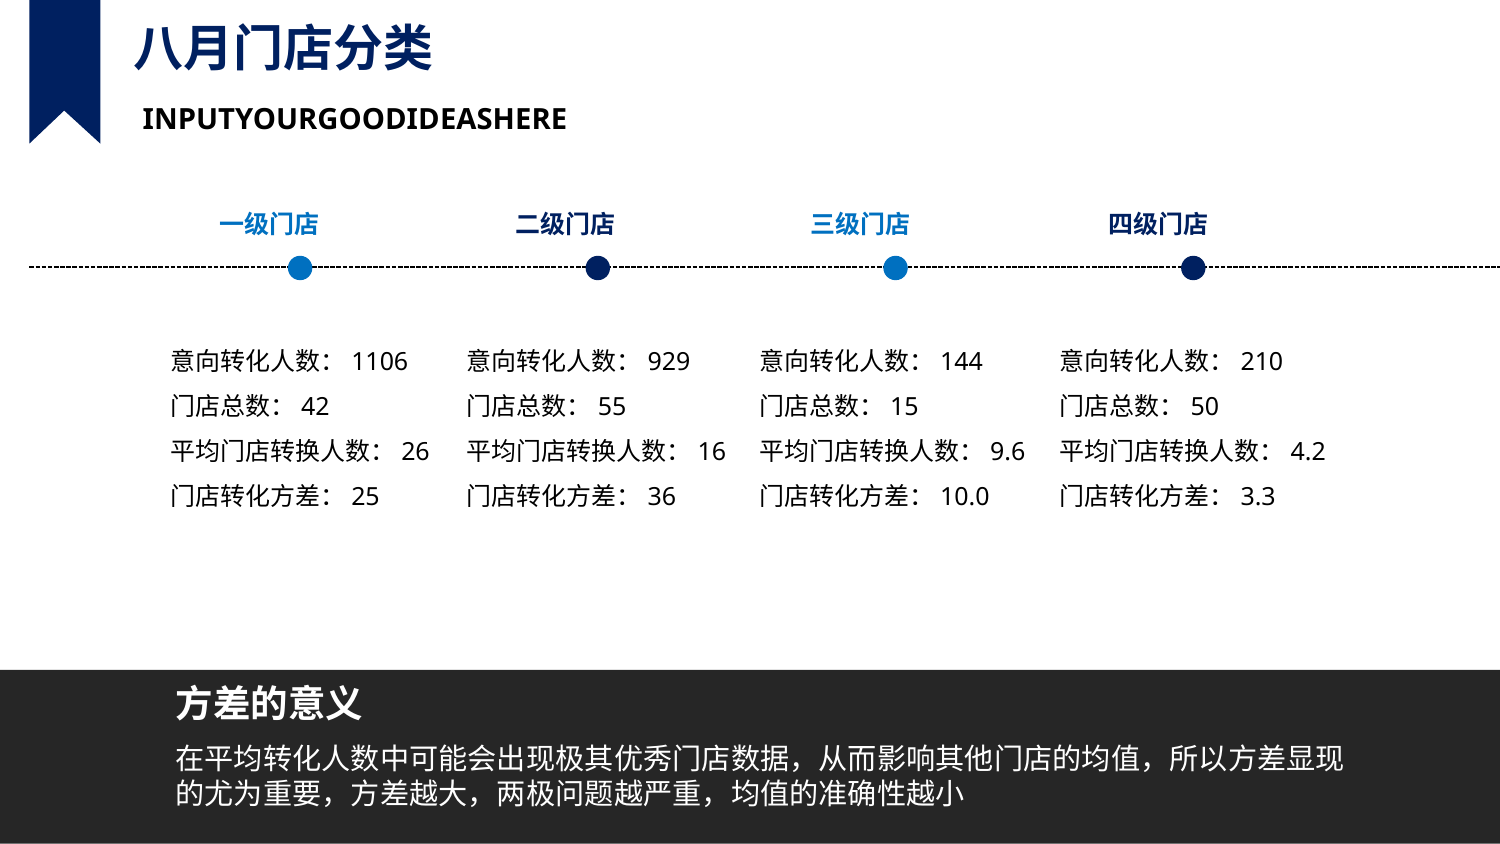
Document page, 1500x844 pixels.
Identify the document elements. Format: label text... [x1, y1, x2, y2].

text_box 一级门店 [204, 200, 335, 246]
text_box 方差的意义 [160, 672, 379, 733]
text_box [583, 253, 612, 265]
text_box 三级门店 [796, 200, 926, 246]
text_box [27, 0, 103, 146]
text_box INPUTYOURGOODIDEASHERE [127, 93, 583, 143]
text_box [584, 274, 611, 283]
text_box [287, 274, 314, 283]
text_box [882, 274, 909, 283]
text_box 在平均转化人数中可能会出现极其优秀门店数据，从而影响其他门店的均值，所以方差显现 的尤为重要，方差越大，两极问题越严重，均值的准确性越小 [160, 733, 1361, 818]
text_box [0, 668, 1500, 844]
text_box 二级门店 [501, 200, 631, 246]
text_box 意向转化人数：210 门店总数：50 平均门店转换人数：4.2 门店转化方差：3.3 [1044, 323, 1342, 518]
text_box [881, 253, 910, 265]
text_box [1179, 253, 1208, 265]
text_box [286, 253, 315, 265]
text_box 意向转化人数：144 门店总数：15 平均门店转换人数：9.6 门店转化方差：10.0 [744, 323, 1044, 518]
text_box 八月门店分类 [118, 9, 449, 84]
text_box [1180, 274, 1207, 283]
text_box 四级门店 [1094, 200, 1224, 246]
text_box 意向转化人数：1106 门店总数：42 平均门店转换人数：26 门店转化方差：25 [155, 323, 445, 518]
text_box 意向转化人数：929 门店总数：55 平均门店转换人数：16 门店转化方差：36 [452, 323, 744, 518]
